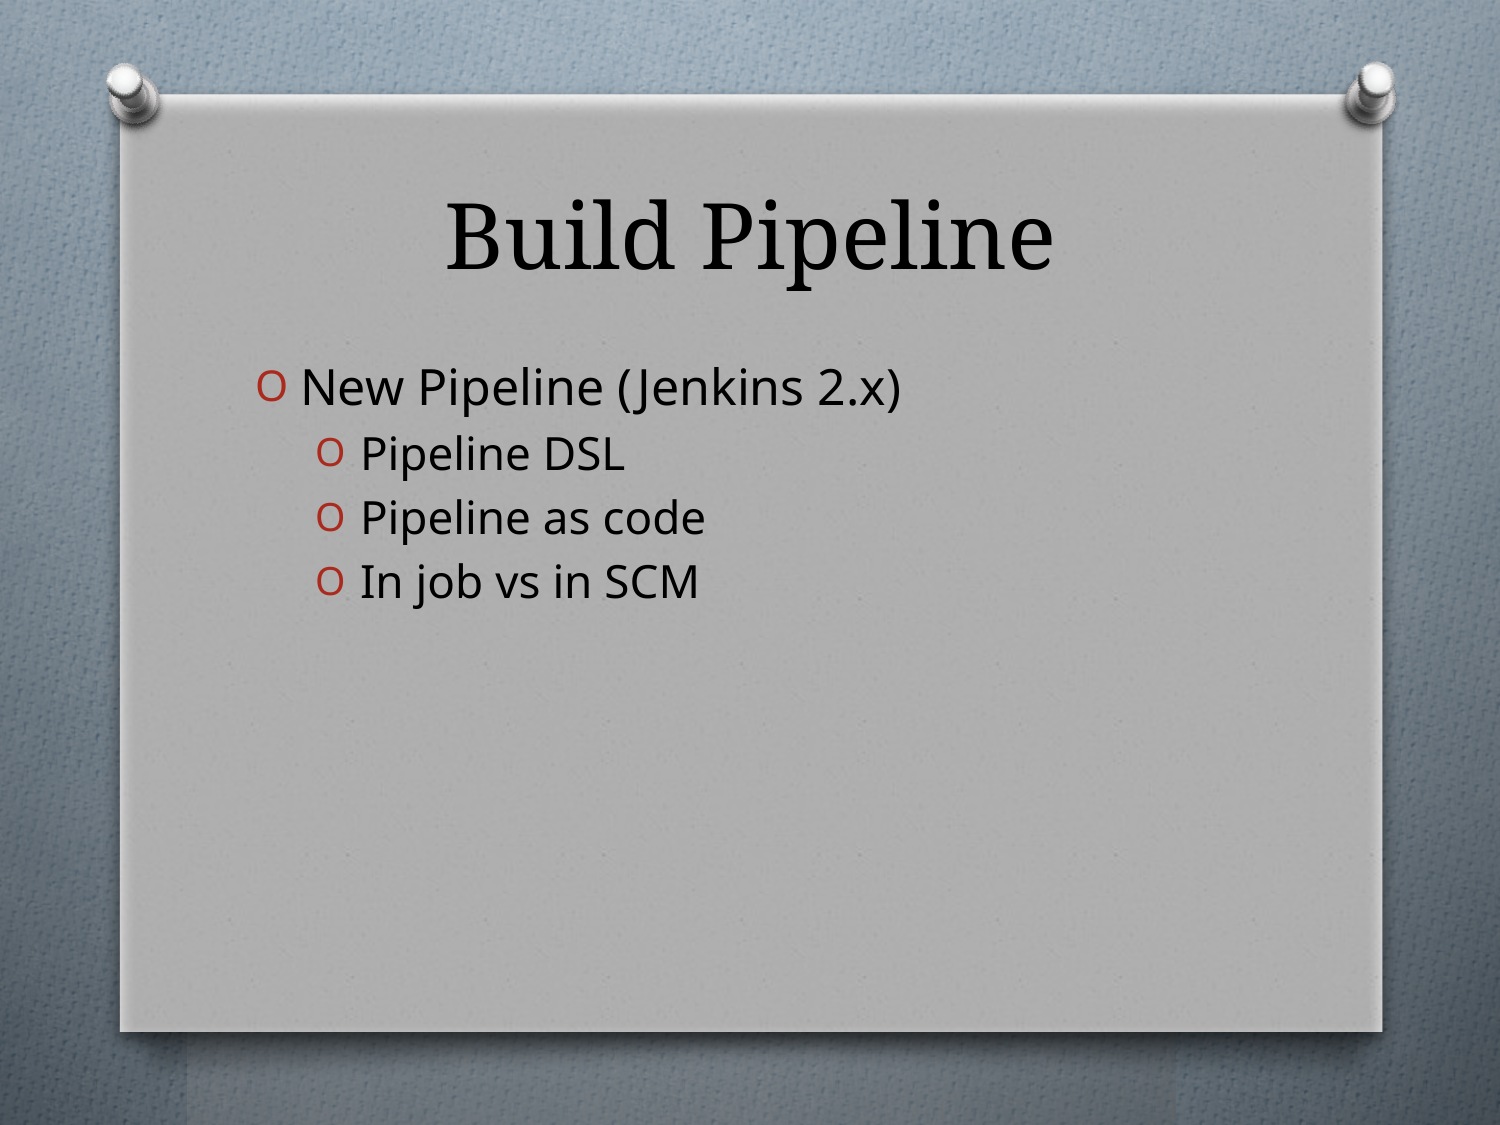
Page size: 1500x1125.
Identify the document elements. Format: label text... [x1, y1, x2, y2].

picture [75, 29, 198, 153]
picture [1317, 35, 1439, 156]
title Build Pipeline [179, 134, 1323, 332]
list New Pipeline (Jenkins 2.x) Pipeline DSL Pipeline as code In job vs in SCM [240, 347, 1257, 939]
